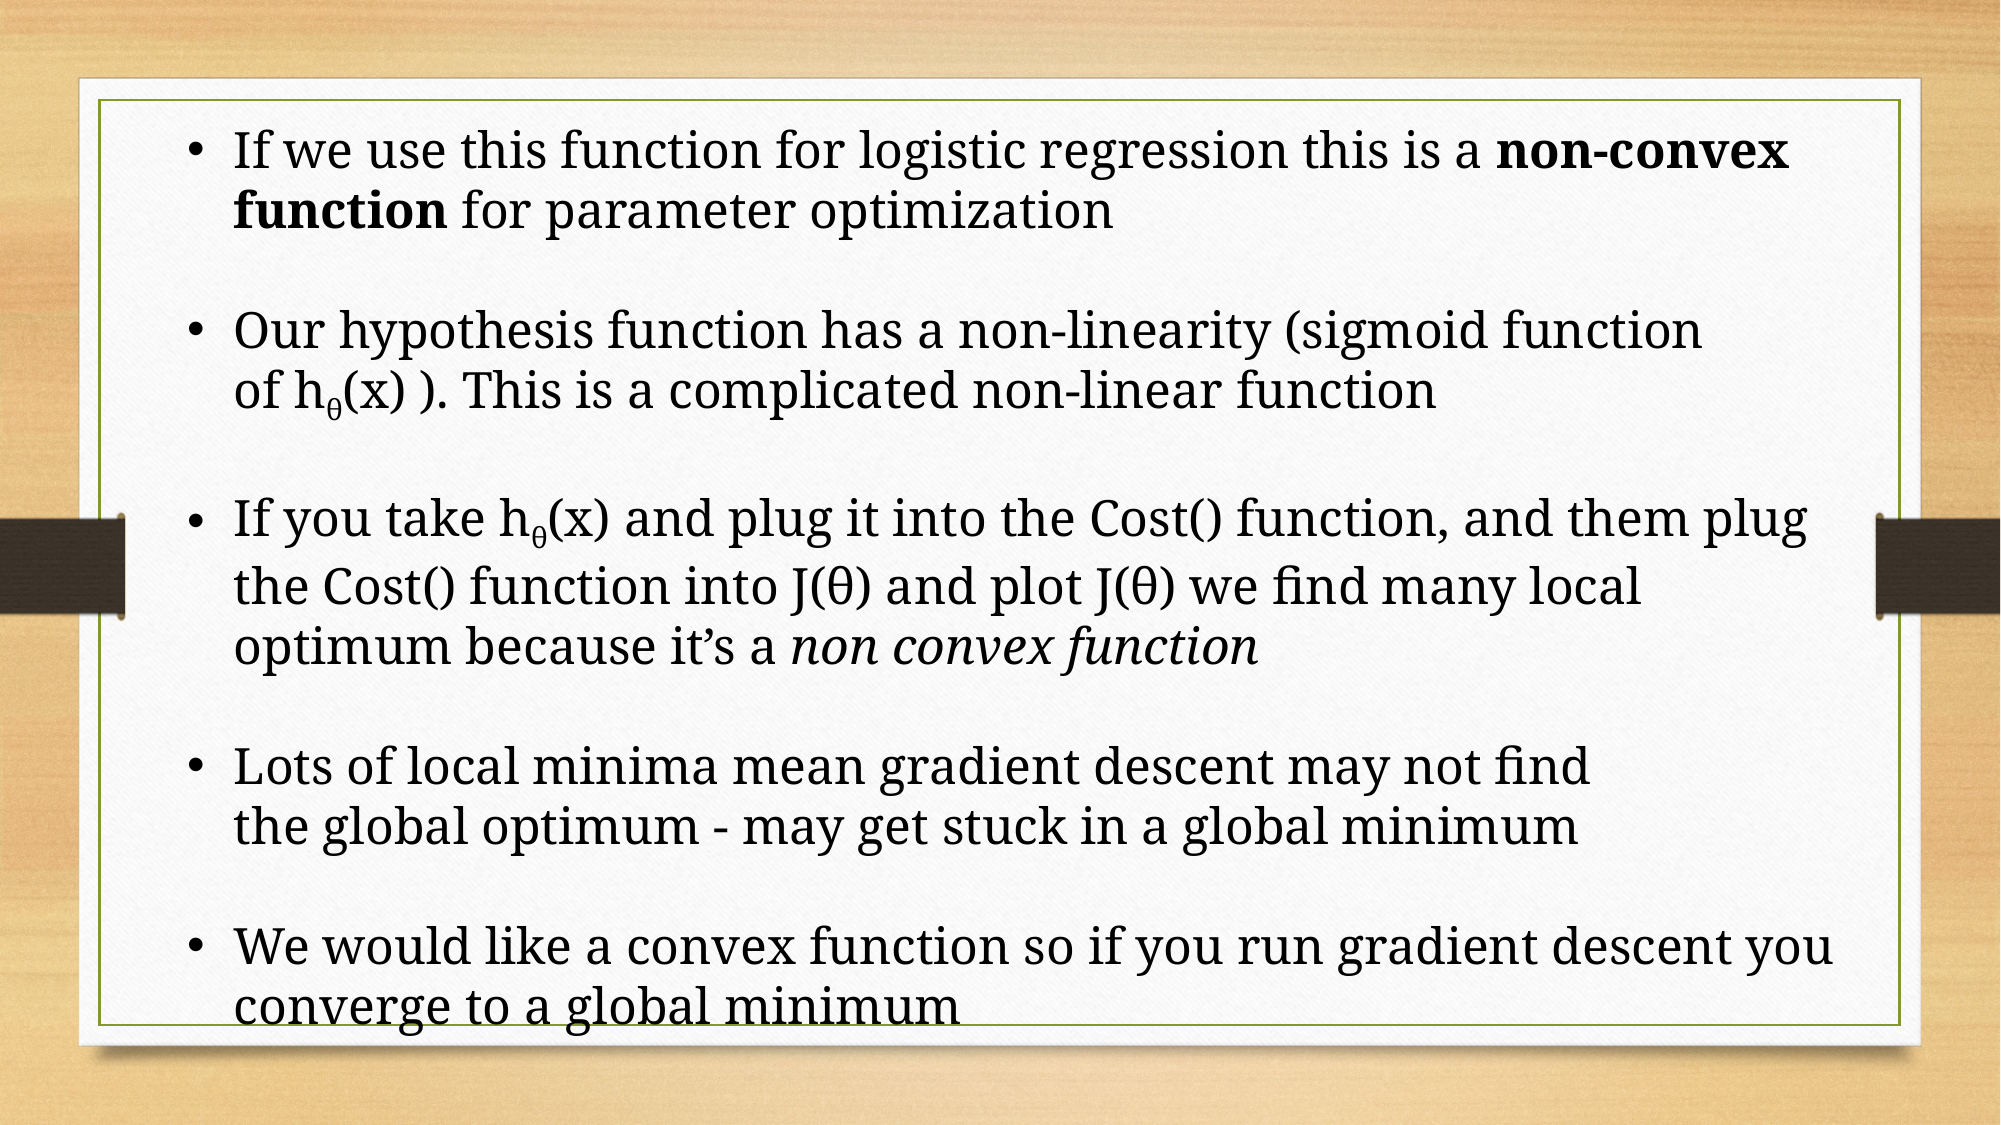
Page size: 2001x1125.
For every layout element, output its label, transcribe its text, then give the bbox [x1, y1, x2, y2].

picture [0, 0, 2001, 1125]
text_box If we use this function for logistic regression this is a non-convex function for parameter optimization Our hypothesis function has a non-linearity (sigmoid function of hθ(x) ). This is a complicated non-linear function If you take hθ(x) and plug it into the Cost() function, and them plug the Cost() function into J(θ) and plot J(θ) we find many local optimum because it’s a non convex function Lots of local minima mean gradient descent may not find the global optimum - may get stuck in a global minimum We would like a convex function so if you run gradient descent you converge to a global minimum [172, 110, 1856, 1087]
